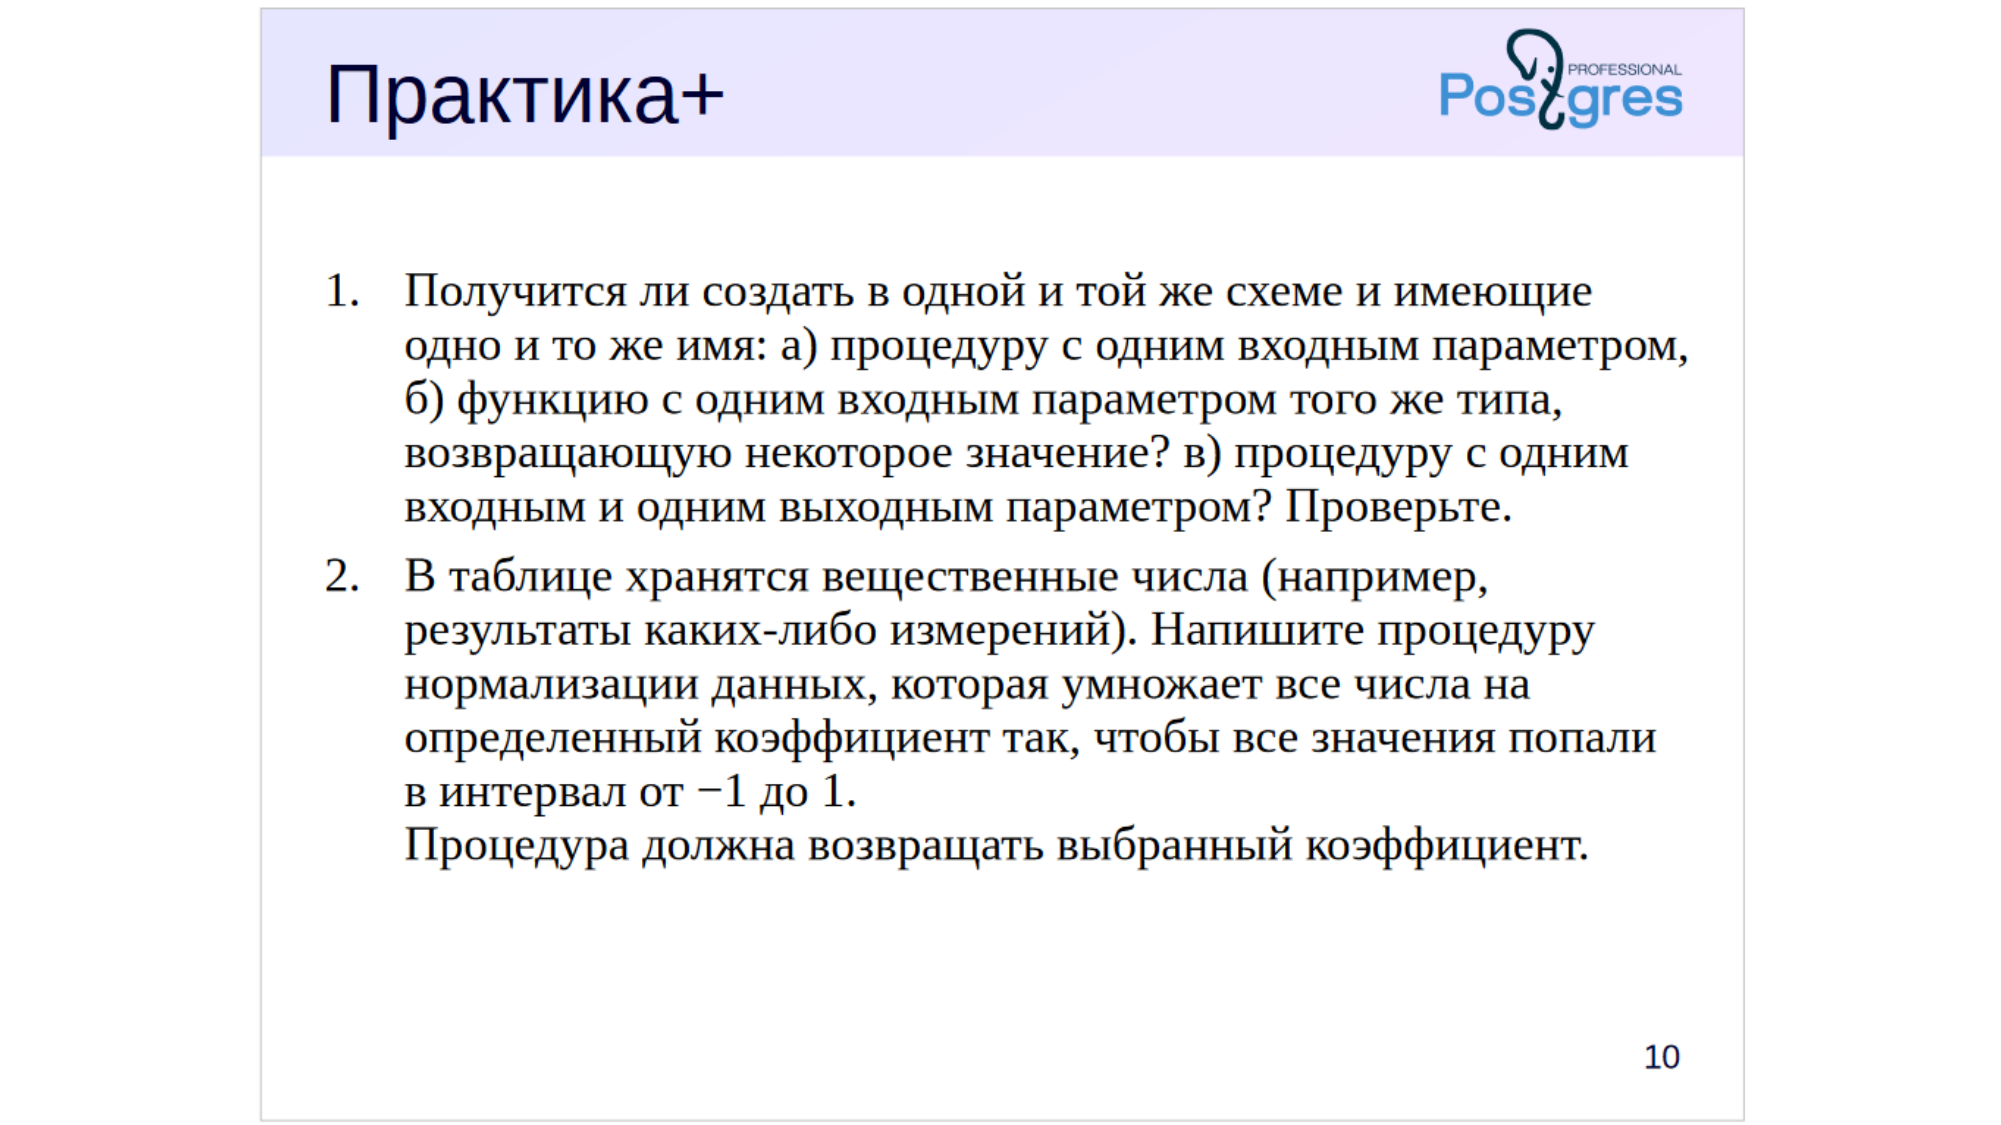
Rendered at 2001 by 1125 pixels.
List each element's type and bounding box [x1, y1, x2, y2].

picture [249, 0, 1751, 1125]
